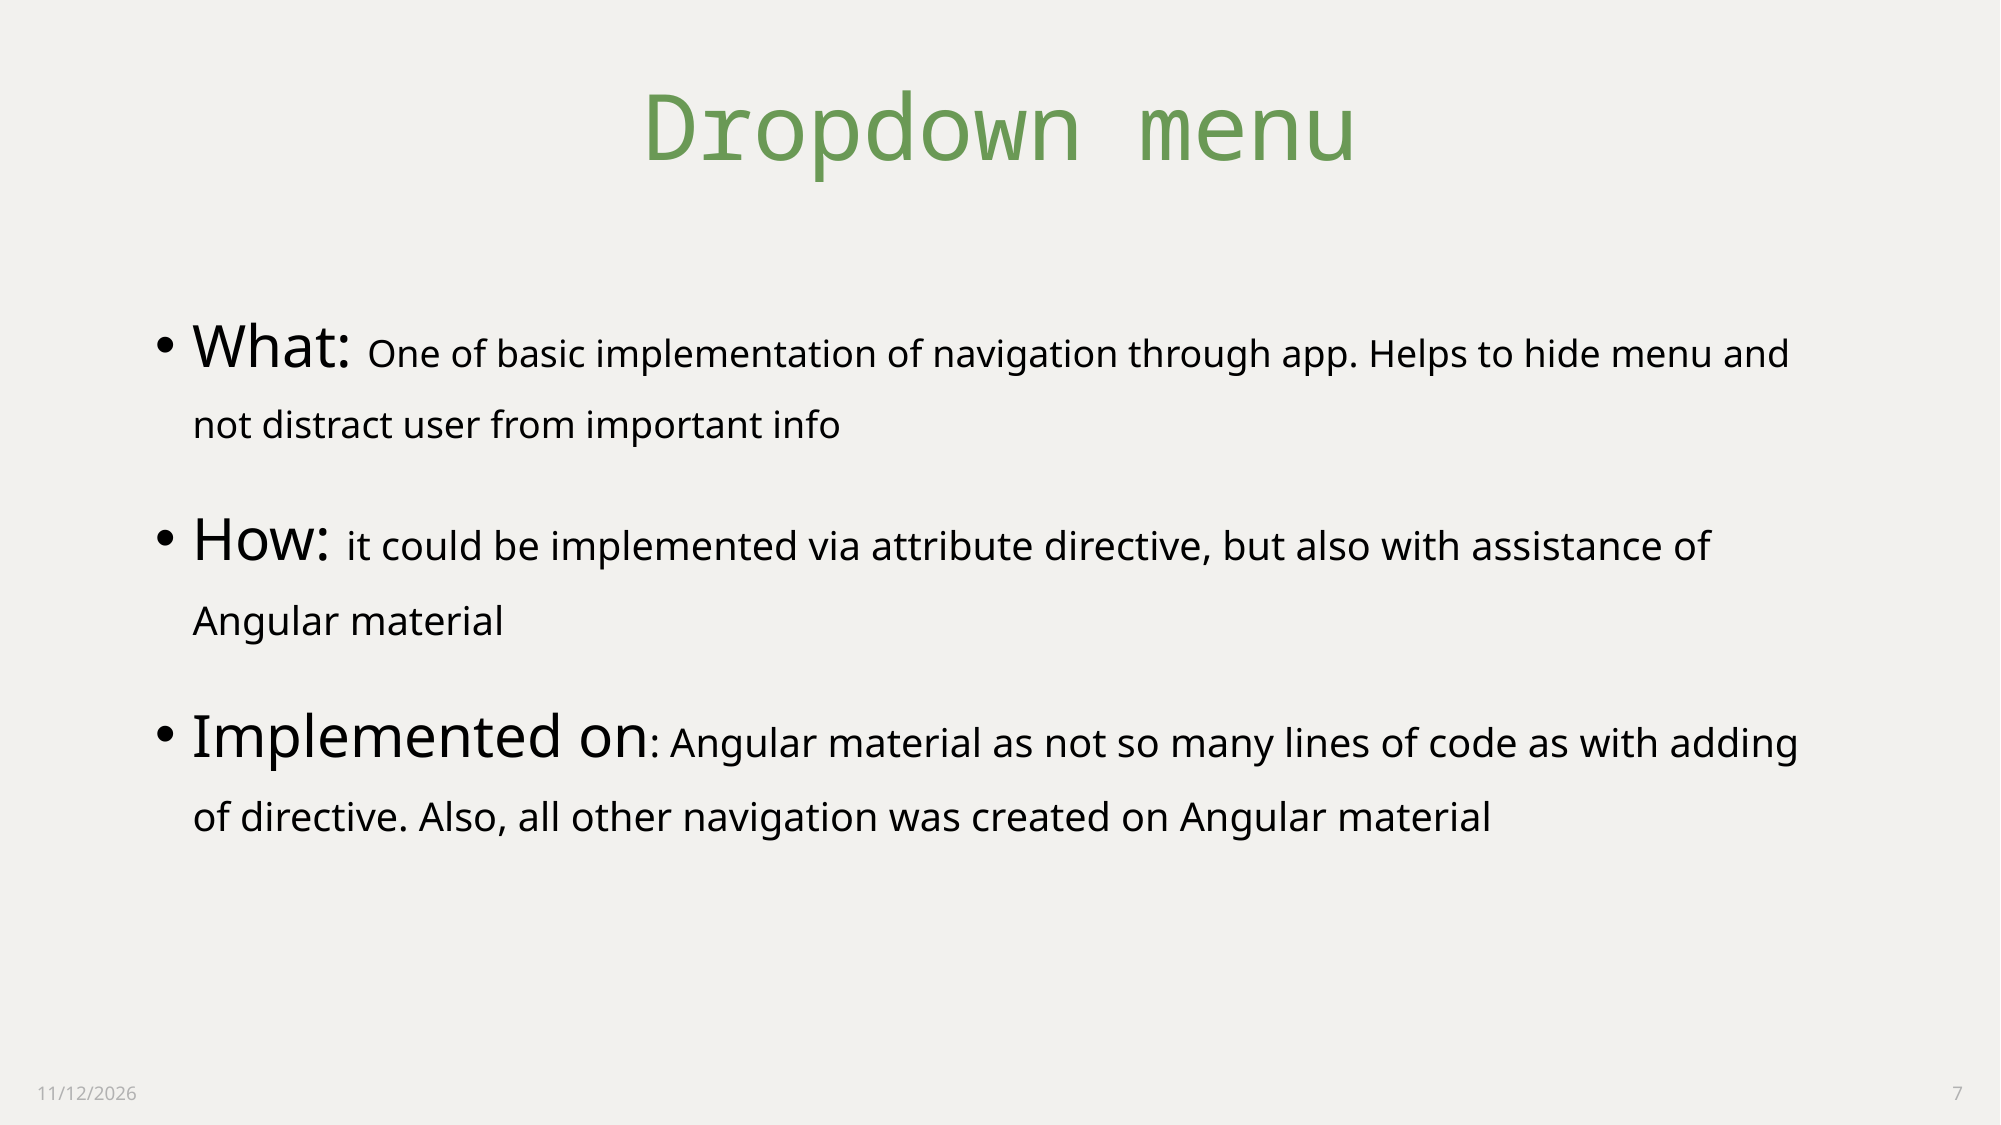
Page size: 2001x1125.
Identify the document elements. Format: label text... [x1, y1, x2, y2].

list What: One of basic implementation of navigation through app. Helps to hide menu and not distract user from important info How: it could be implemented via attribute directive, but also with assistance of Angular material Implemented on: Angular material as not so many lines of code as with adding of directive. Also, all other navigation was created on Angular material [140, 266, 1863, 1065]
slide_number 7 [1528, 1064, 1979, 1124]
title Dropdown menu [140, 20, 1863, 243]
slide_number 10-Nov-22 [21, 1064, 472, 1124]
